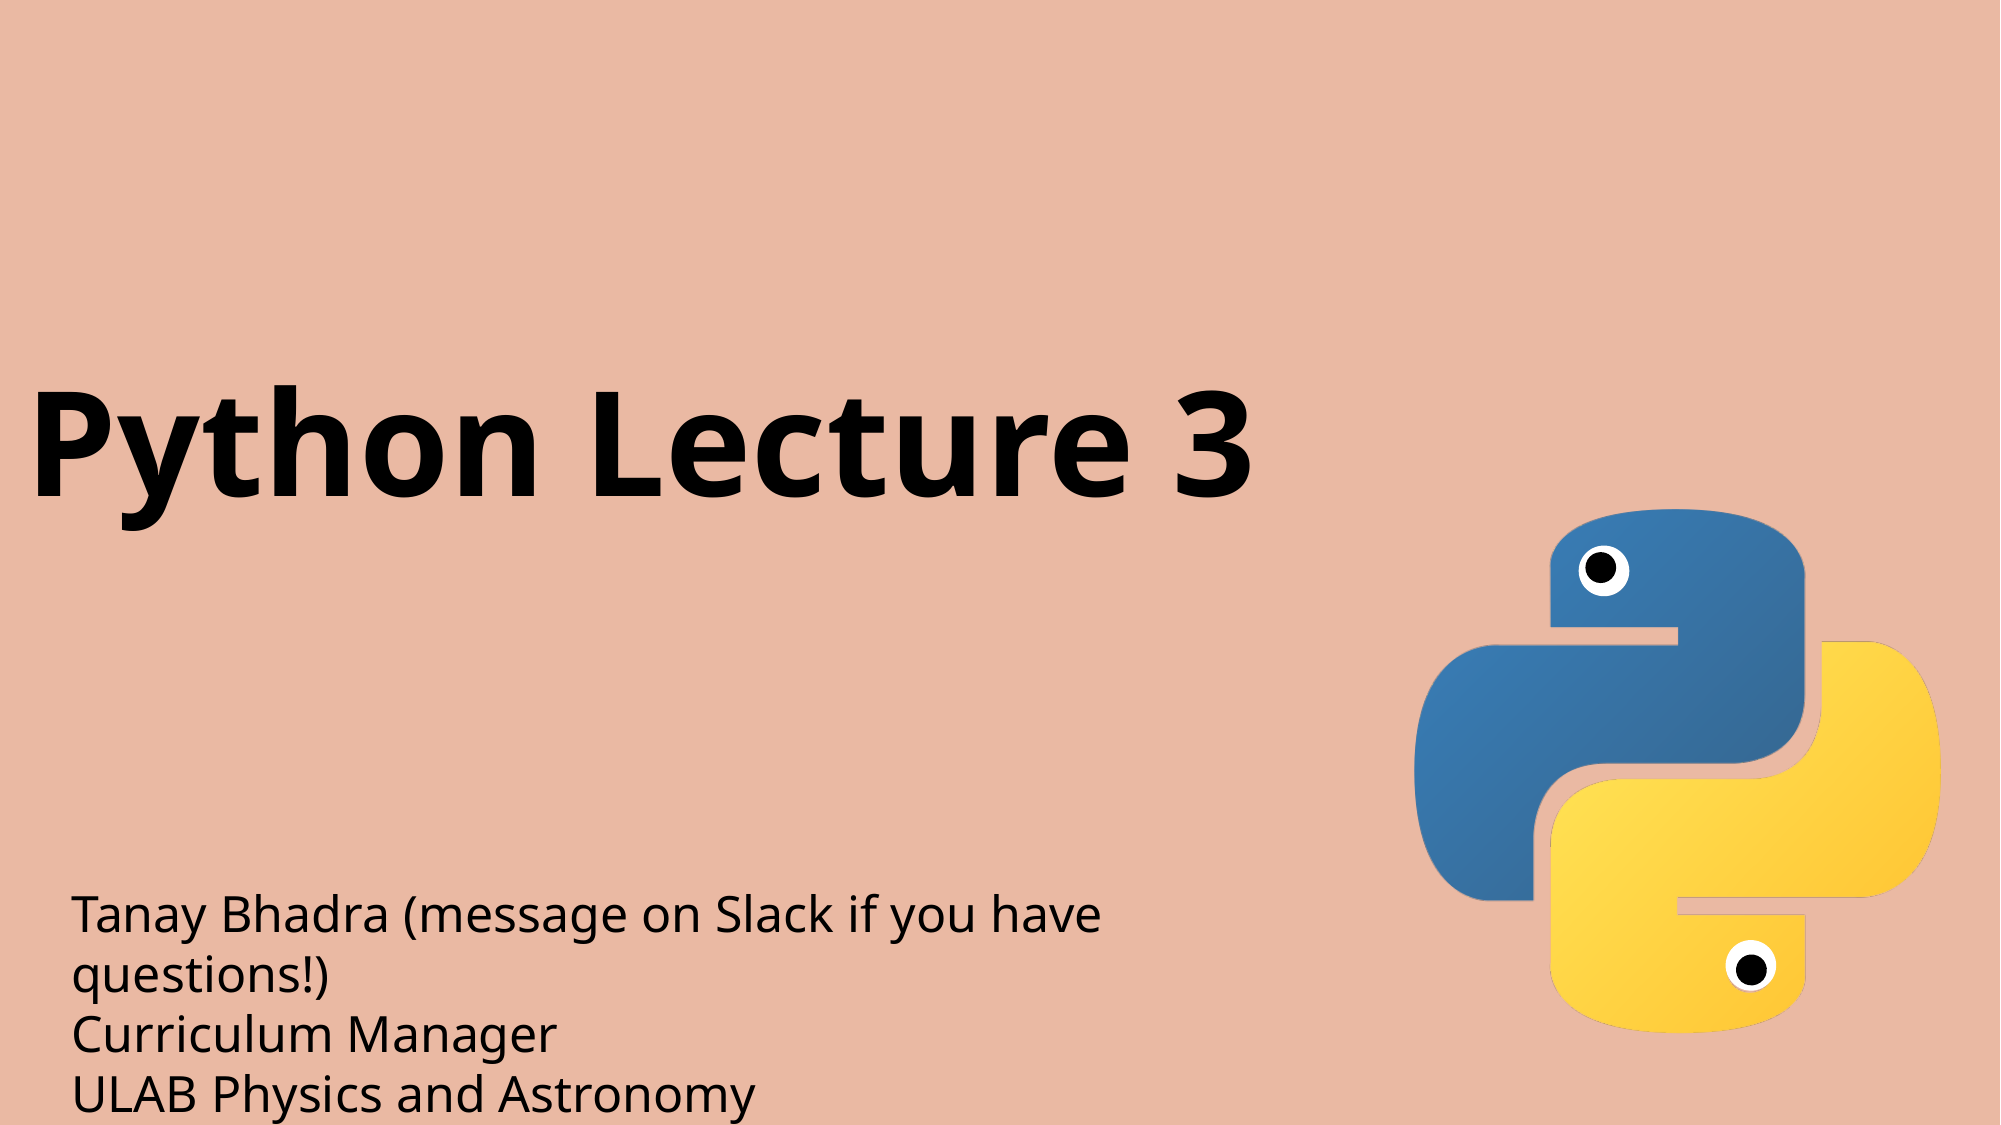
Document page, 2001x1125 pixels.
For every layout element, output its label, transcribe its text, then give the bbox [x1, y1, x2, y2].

text_box Tanay Bhadra (message on Slack if you have questions!) Curriculum Manager ULAB Physics and Astronomy [56, 867, 1343, 1125]
picture [1413, 509, 1942, 1035]
title Python Lecture 3 [0, 287, 1383, 536]
